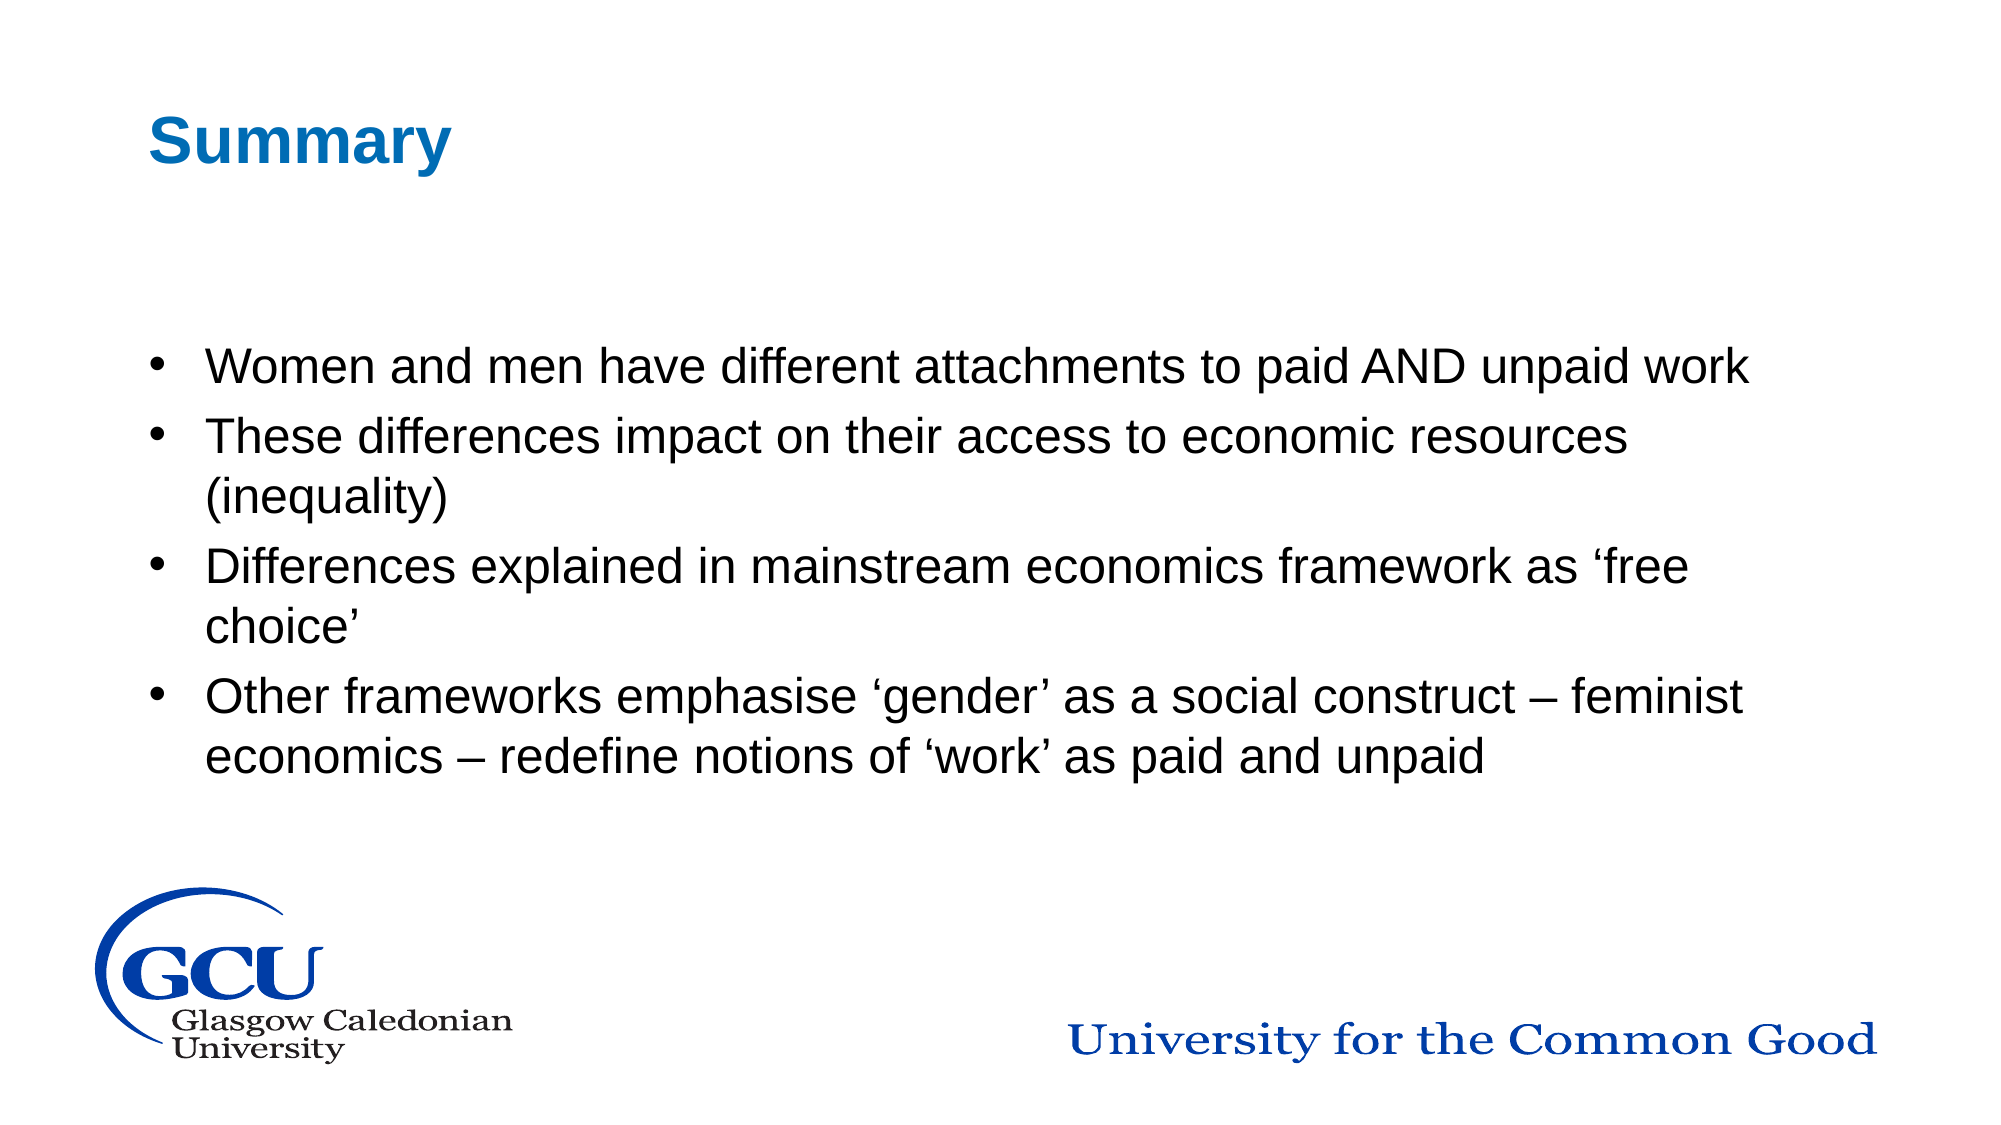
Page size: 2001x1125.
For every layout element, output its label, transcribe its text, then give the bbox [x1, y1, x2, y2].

list Summary [134, 89, 1867, 186]
list Women and men have different attachments to paid AND unpaid work These differences impact on their access to economic resources (inequality) Differences explained in mainstream economics framework as ‘free choice’ Other frameworks emphasise ‘gender’ as a social construct – feminist economics – redefine notions of ‘work’ as paid and unpaid [133, 325, 1866, 875]
